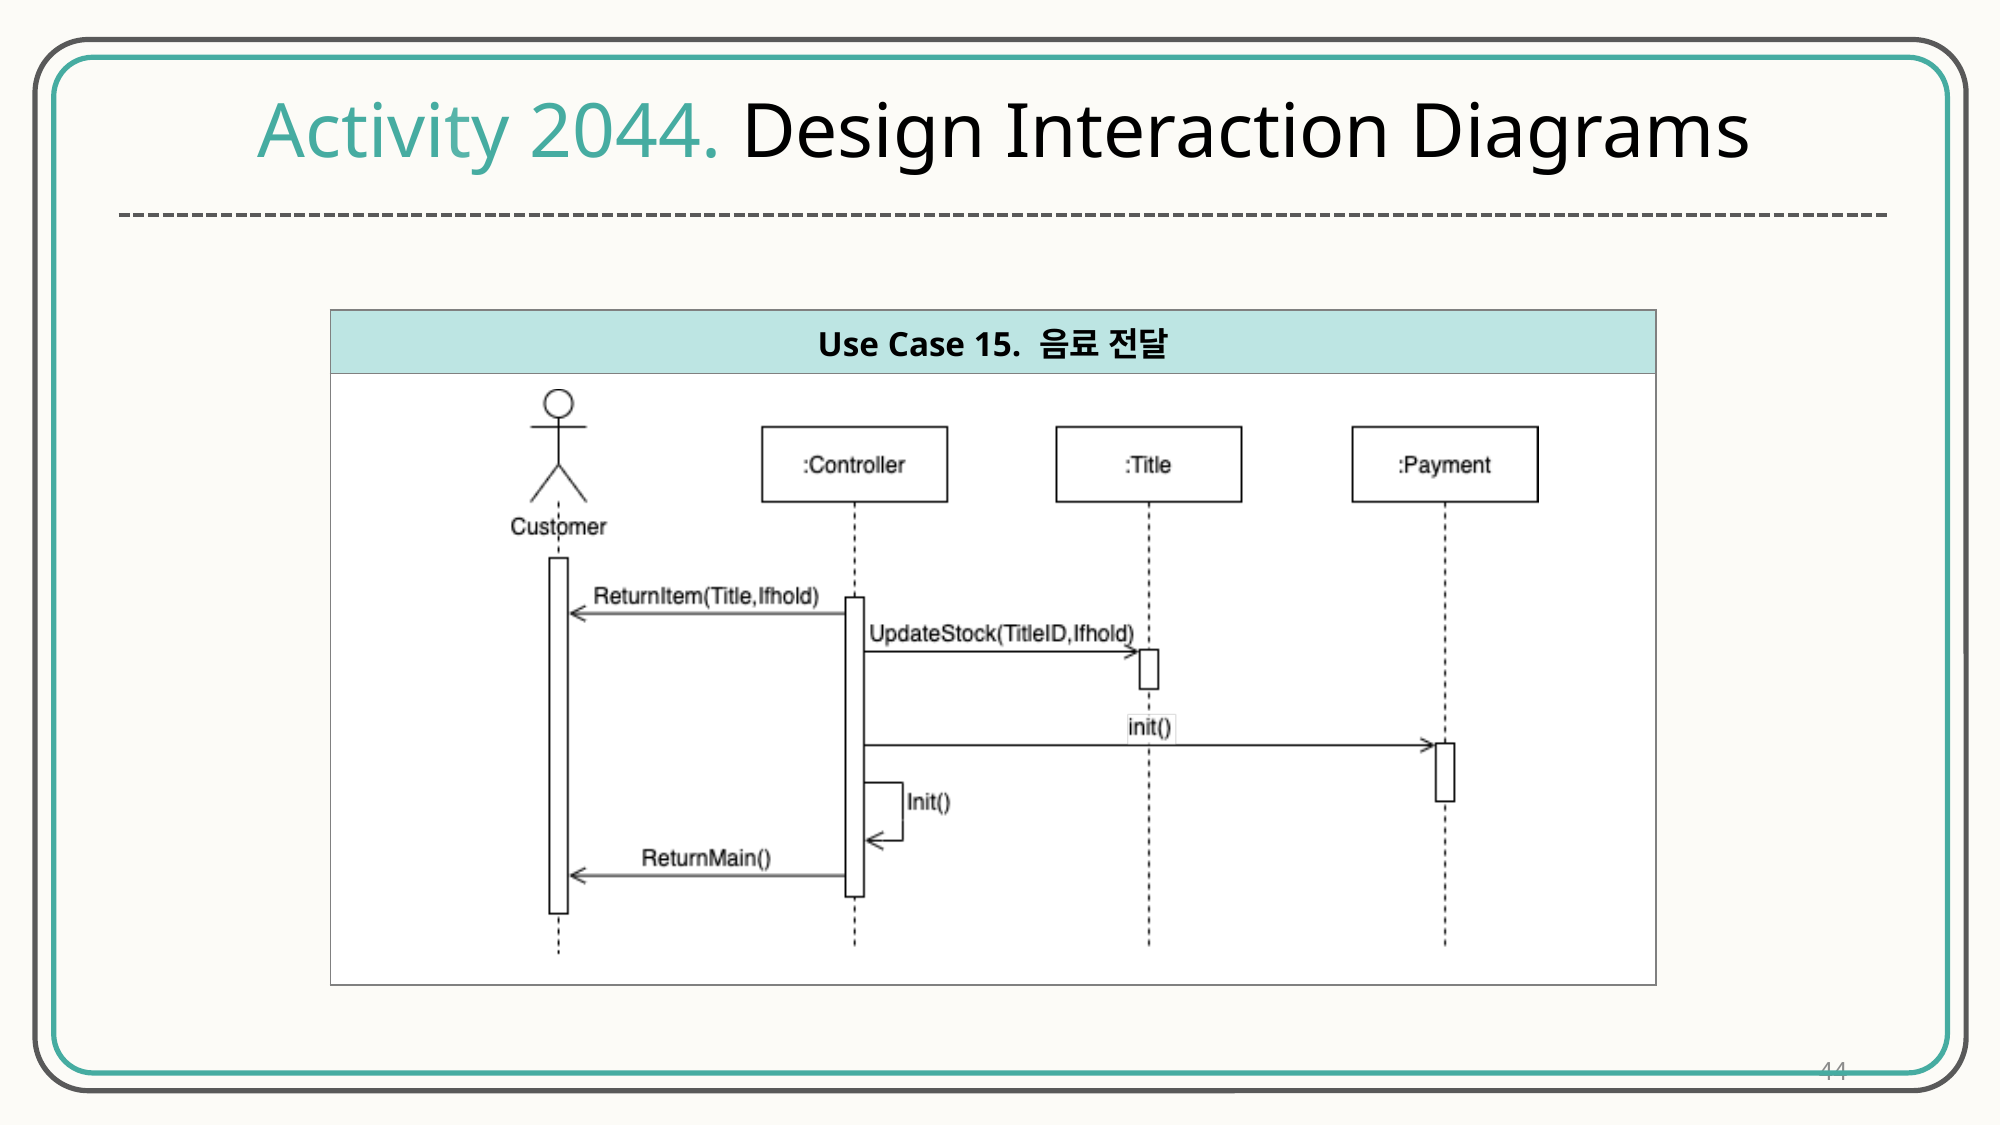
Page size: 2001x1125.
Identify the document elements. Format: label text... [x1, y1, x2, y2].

picture [510, 389, 1539, 960]
text_box [33, 38, 1968, 1092]
table_cell [331, 374, 1655, 984]
text_box Activity 2044. Design Interaction Diagrams [242, 75, 1767, 181]
table_header Use Case 15. 음료 전달 [331, 311, 1655, 373]
slide_number 44 [1412, 1042, 1863, 1103]
